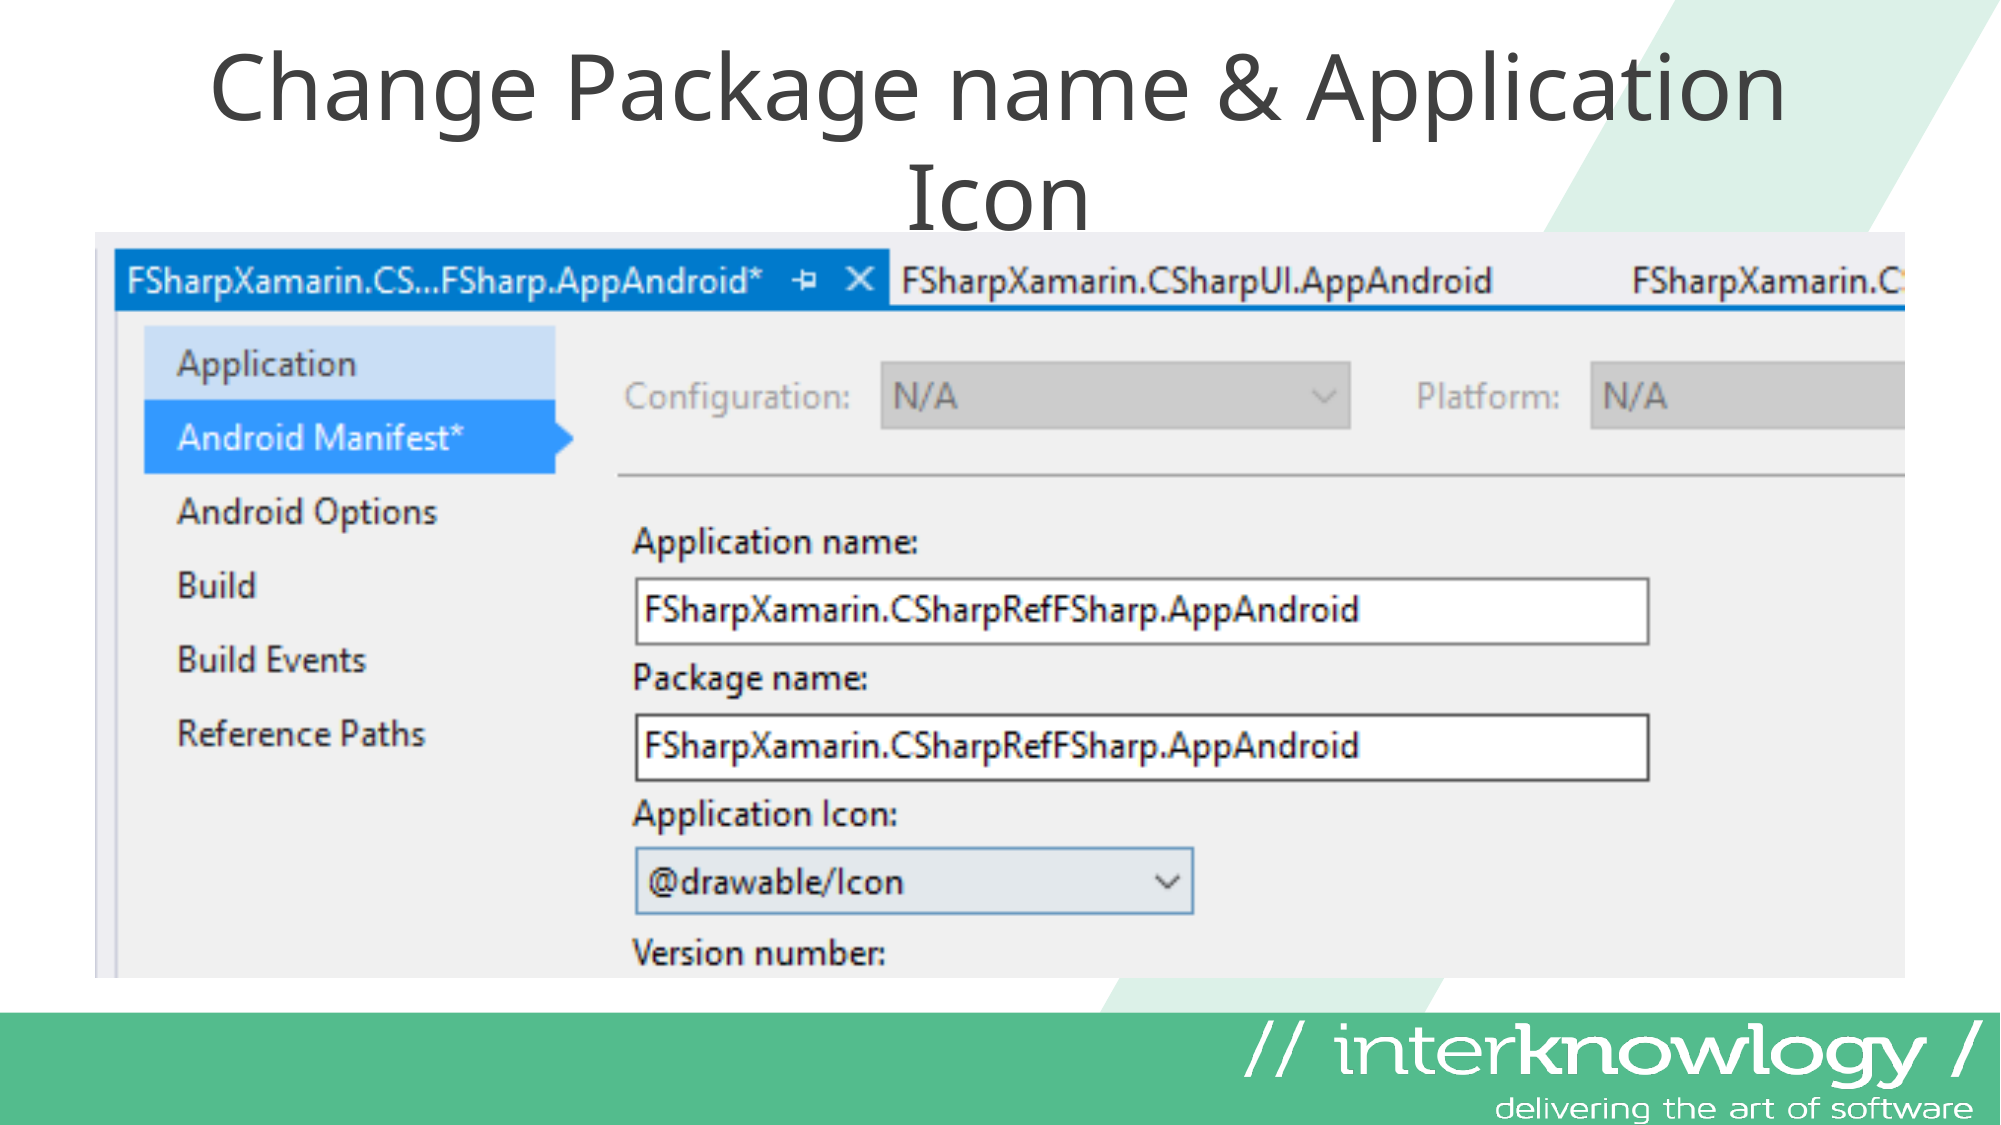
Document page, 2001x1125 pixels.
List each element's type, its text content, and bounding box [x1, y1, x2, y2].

picture [1242, 1019, 1984, 1125]
picture [95, 232, 1905, 978]
title Change Package name & Application Icon [99, 45, 1900, 231]
